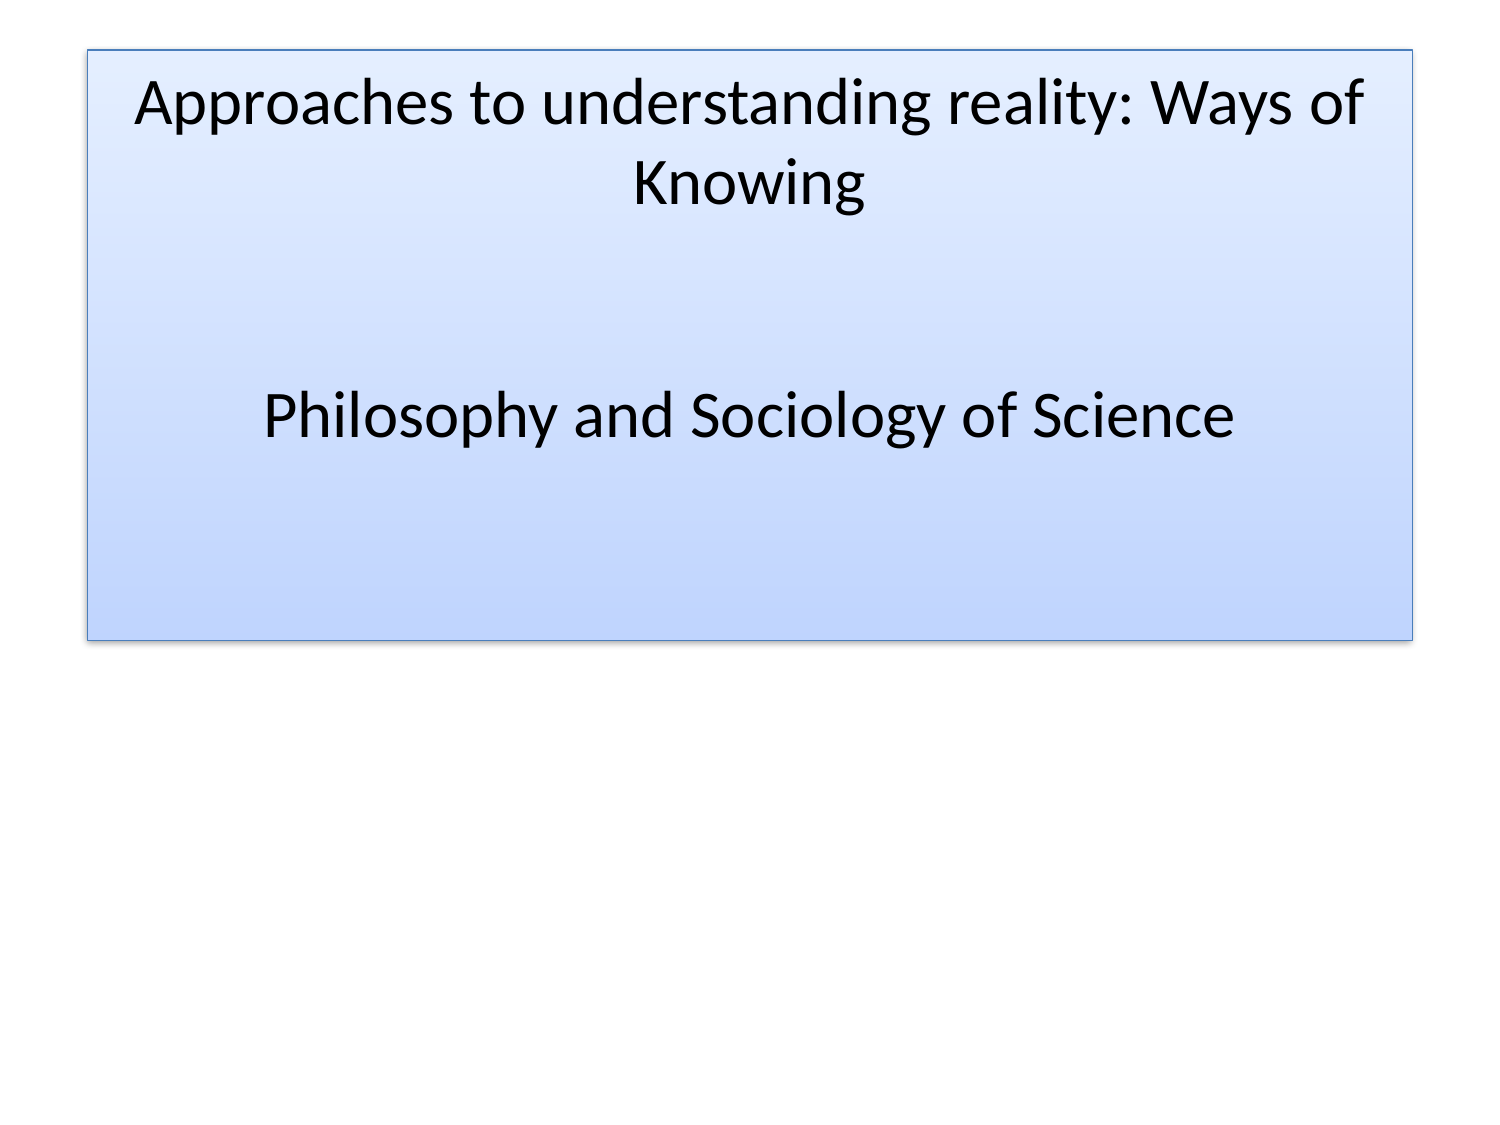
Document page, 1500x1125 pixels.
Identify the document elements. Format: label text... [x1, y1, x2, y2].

text_box Approaches to understanding reality: Ways of Knowing Philosophy and Sociology of Science [87, 49, 1413, 641]
